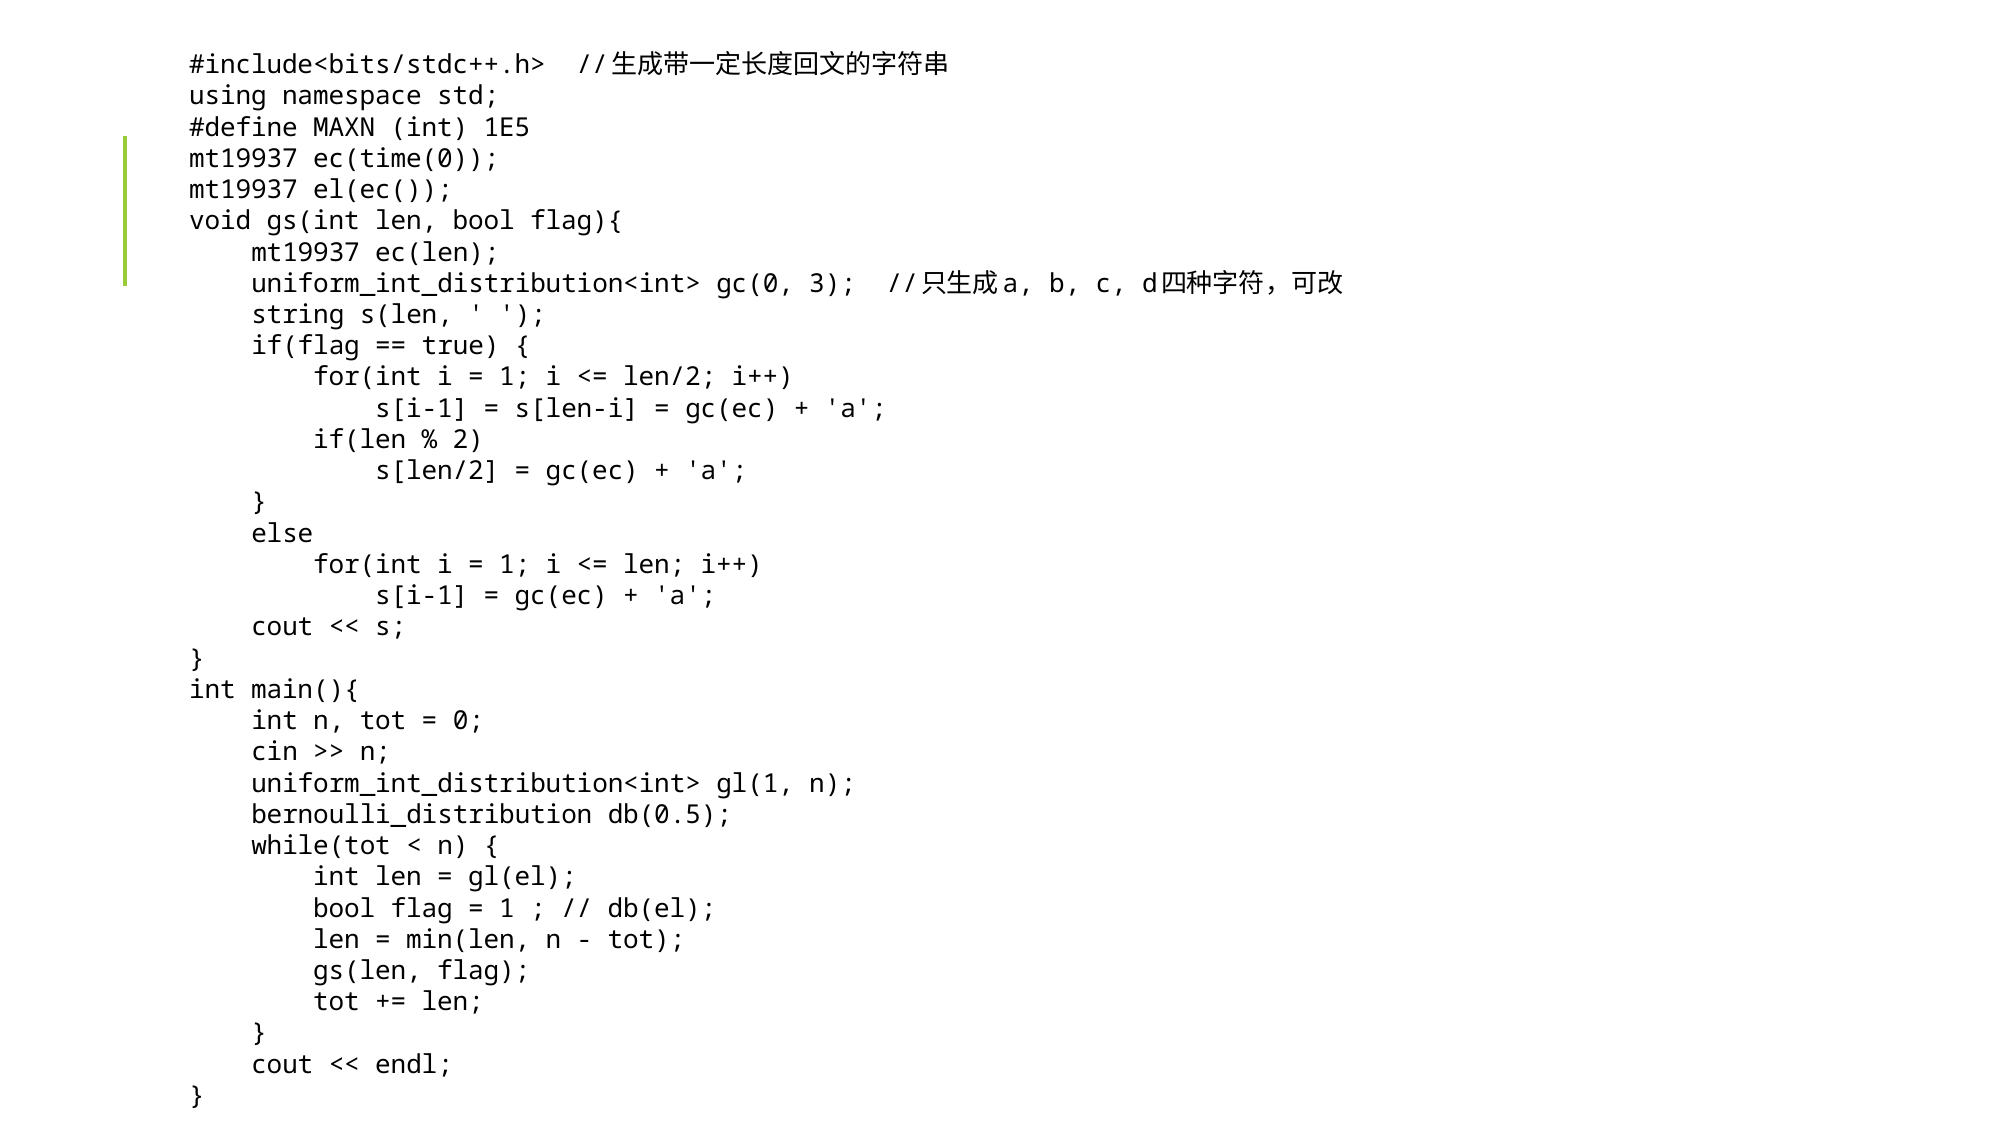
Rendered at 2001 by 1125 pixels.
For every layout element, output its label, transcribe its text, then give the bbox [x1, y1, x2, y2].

list #include<bits/stdc++.h> //生成带一定长度回文的字符串 using namespace std; #define MAXN (int) 1E5 mt19937 ec(time(0)); mt19937 el(ec()); void gs(int len, bool flag){ mt19937 ec(len); uniform_int_distribution<int> gc(0, 3); //只生成a, b, c, d四种字符，可改 string s(len, ' '); if(flag == true) { for(int i = 1; i <= len/2; i++) s[i-1] = s[len-i] = gc(ec) + 'a'; if(len % 2) s[len/2] = gc(ec) + 'a'; } else for(int i = 1; i <= len; i++) s[i-1] = gc(ec) + 'a'; cout << s; } int main(){ int n, tot = 0; cin >> n; uniform_int_distribution<int> gl(1, n); bernoulli_distribution db(0.5); while(tot < n) { int len = gl(el); bool flag = 1 ; // db(el); len = min(len, n - tot); gs(len, flag); tot += len; } cout << endl; } [168, 39, 1875, 1125]
